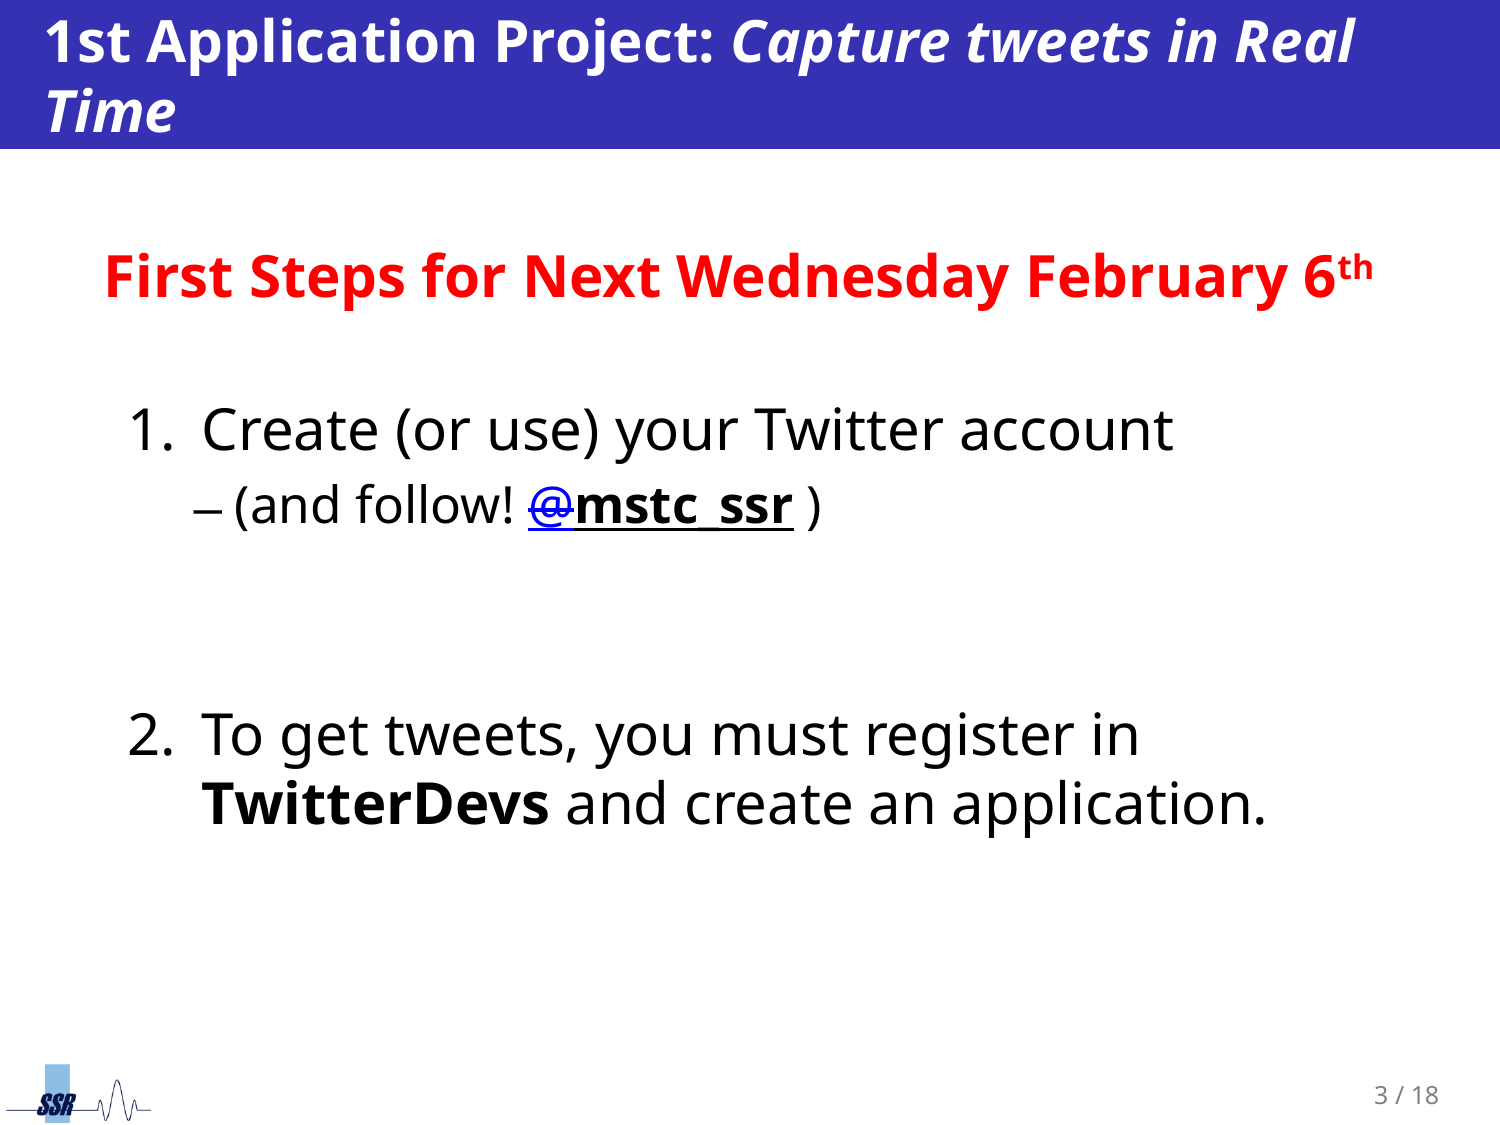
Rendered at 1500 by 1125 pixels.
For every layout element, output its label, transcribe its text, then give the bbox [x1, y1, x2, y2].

text_box Create (or use) your Twitter account (and follow! @mstc_ssr ) To get tweets, you must register in TwitterDevs and create an application. [112, 385, 1463, 846]
picture [1, 1062, 151, 1125]
title 1st Application Project: Capture tweets in Real Time [0, 0, 1500, 151]
list First Steps for Next Wednesday February 6th [88, 231, 1439, 975]
